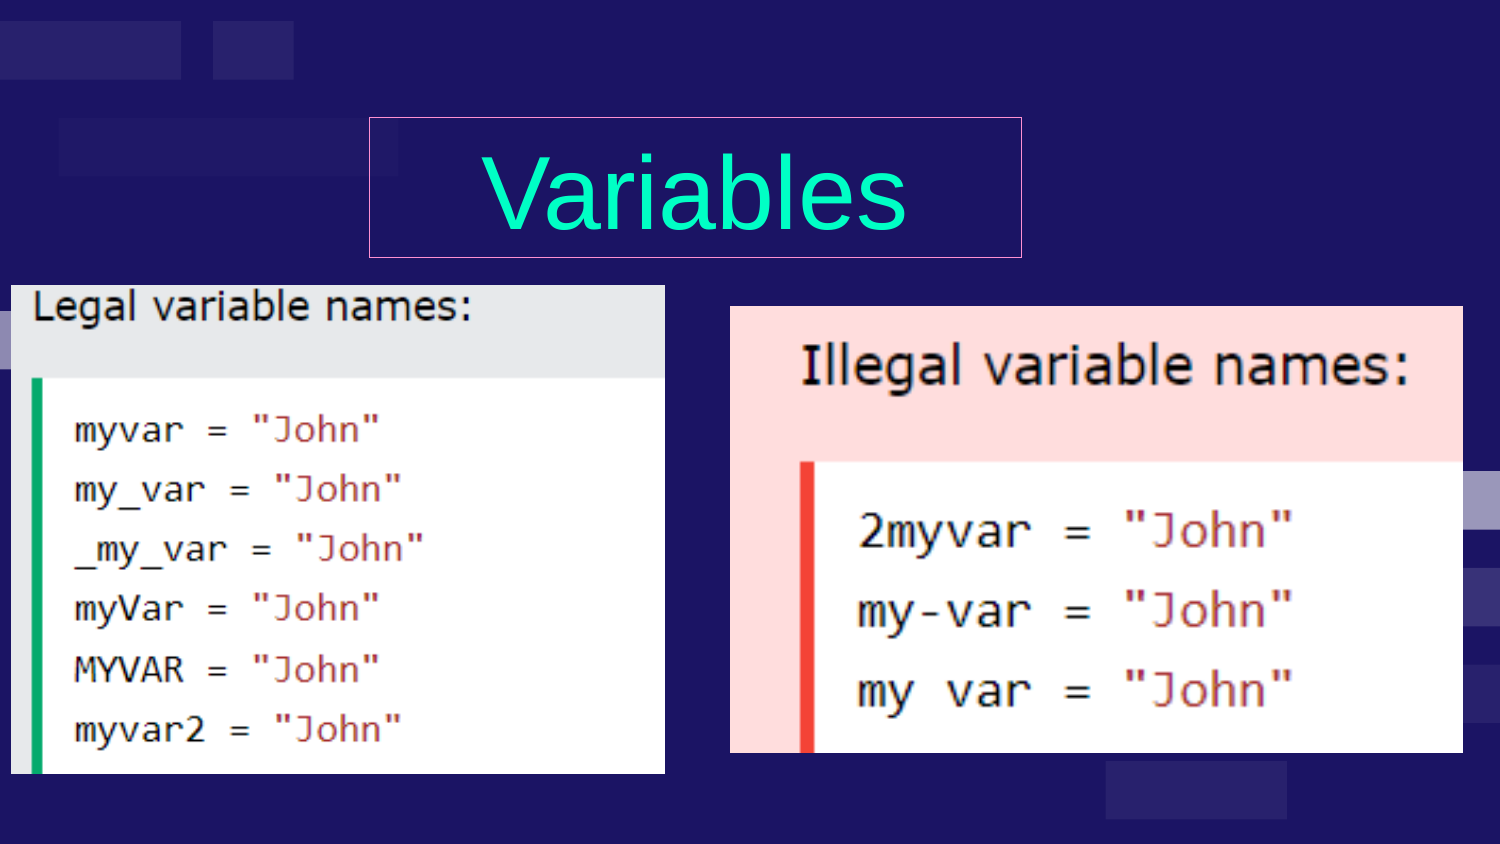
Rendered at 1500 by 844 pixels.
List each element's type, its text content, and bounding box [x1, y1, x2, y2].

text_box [1105, 470, 1500, 820]
text_box Variables [402, 117, 1022, 258]
picture [730, 306, 1463, 753]
picture [11, 285, 665, 775]
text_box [0, 20, 399, 370]
